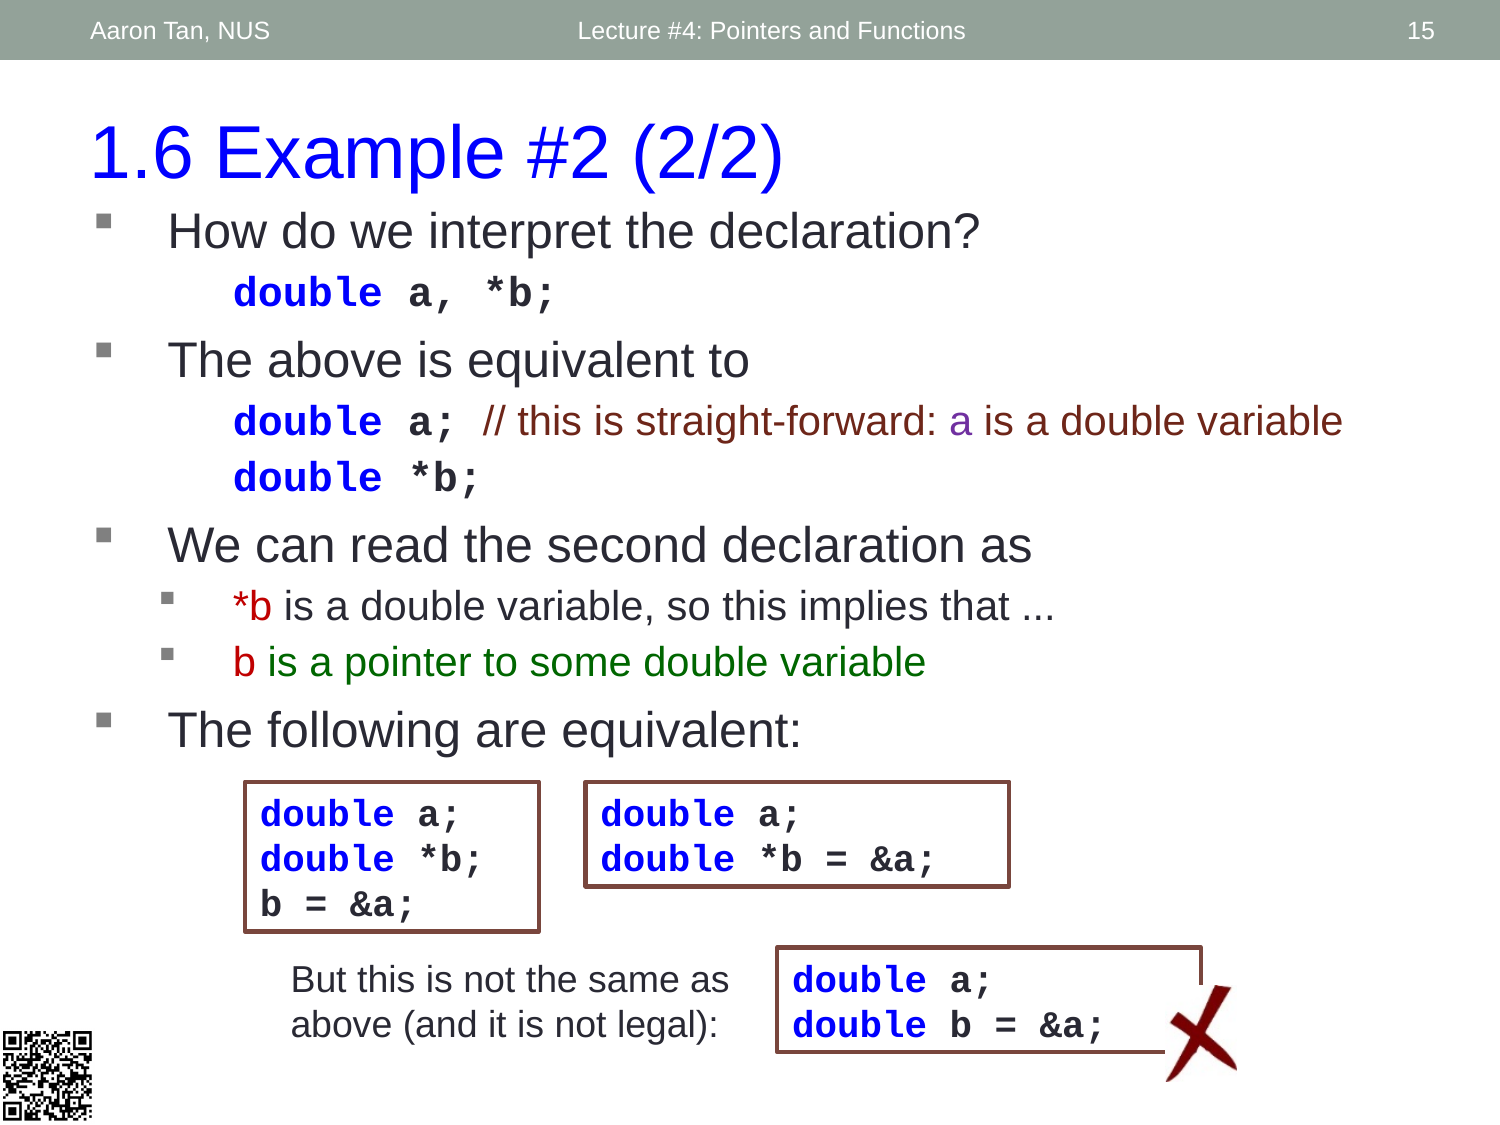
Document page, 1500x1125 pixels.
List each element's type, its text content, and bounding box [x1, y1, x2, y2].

picture [0, 1028, 95, 1124]
slide_number 15 [1308, 3, 1450, 57]
text_box How do we interpret the declaration? double a, *b; The above is equivalent to double a; // this is straight-forward: a is a double variable double *b; We can read the second declaration as *b is a double variable, so this implies that ... b is a pointer to some double variable The following are equivalent: [77, 190, 1449, 817]
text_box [275, 947, 1237, 1082]
text_box 1.6 Example #2 (2/2) [74, 96, 1425, 202]
slide_number Aaron Tan, NUS [75, 3, 550, 57]
footer Lecture #4: Pointers and Functions [562, 3, 1238, 57]
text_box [244, 781, 1010, 934]
